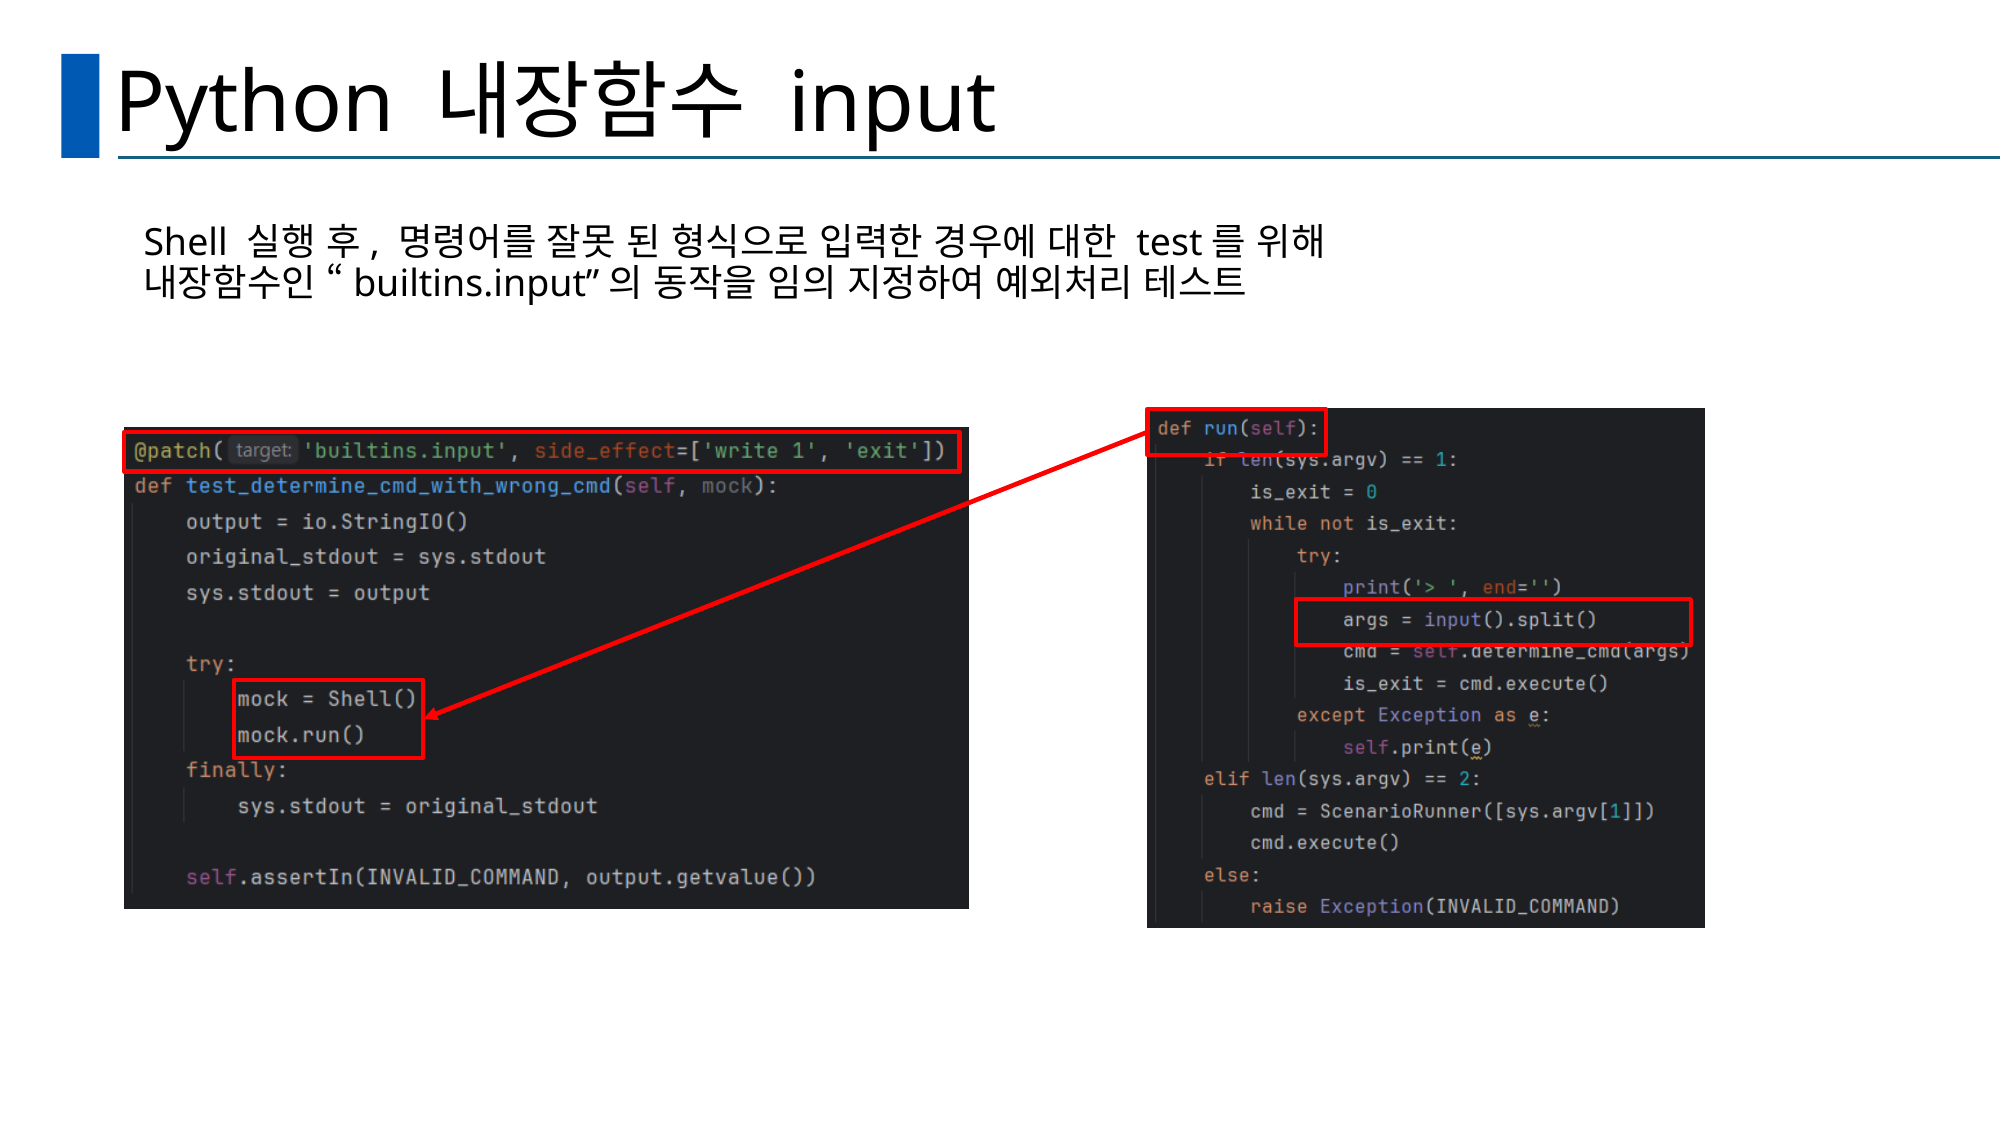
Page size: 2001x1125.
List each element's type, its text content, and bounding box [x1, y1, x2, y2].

title Python 내장함수 input [99, 50, 1825, 158]
picture [123, 427, 970, 910]
picture [1147, 408, 1705, 929]
list Shell 실행 후, 명령어를 잘못 된 형식으로 입력한 경우에 대한 test를 위해 내장함수인 “builtins.input”의 동작을 임의 지정하여 예외처리 테스트 [99, 215, 1825, 1025]
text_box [423, 431, 1148, 720]
